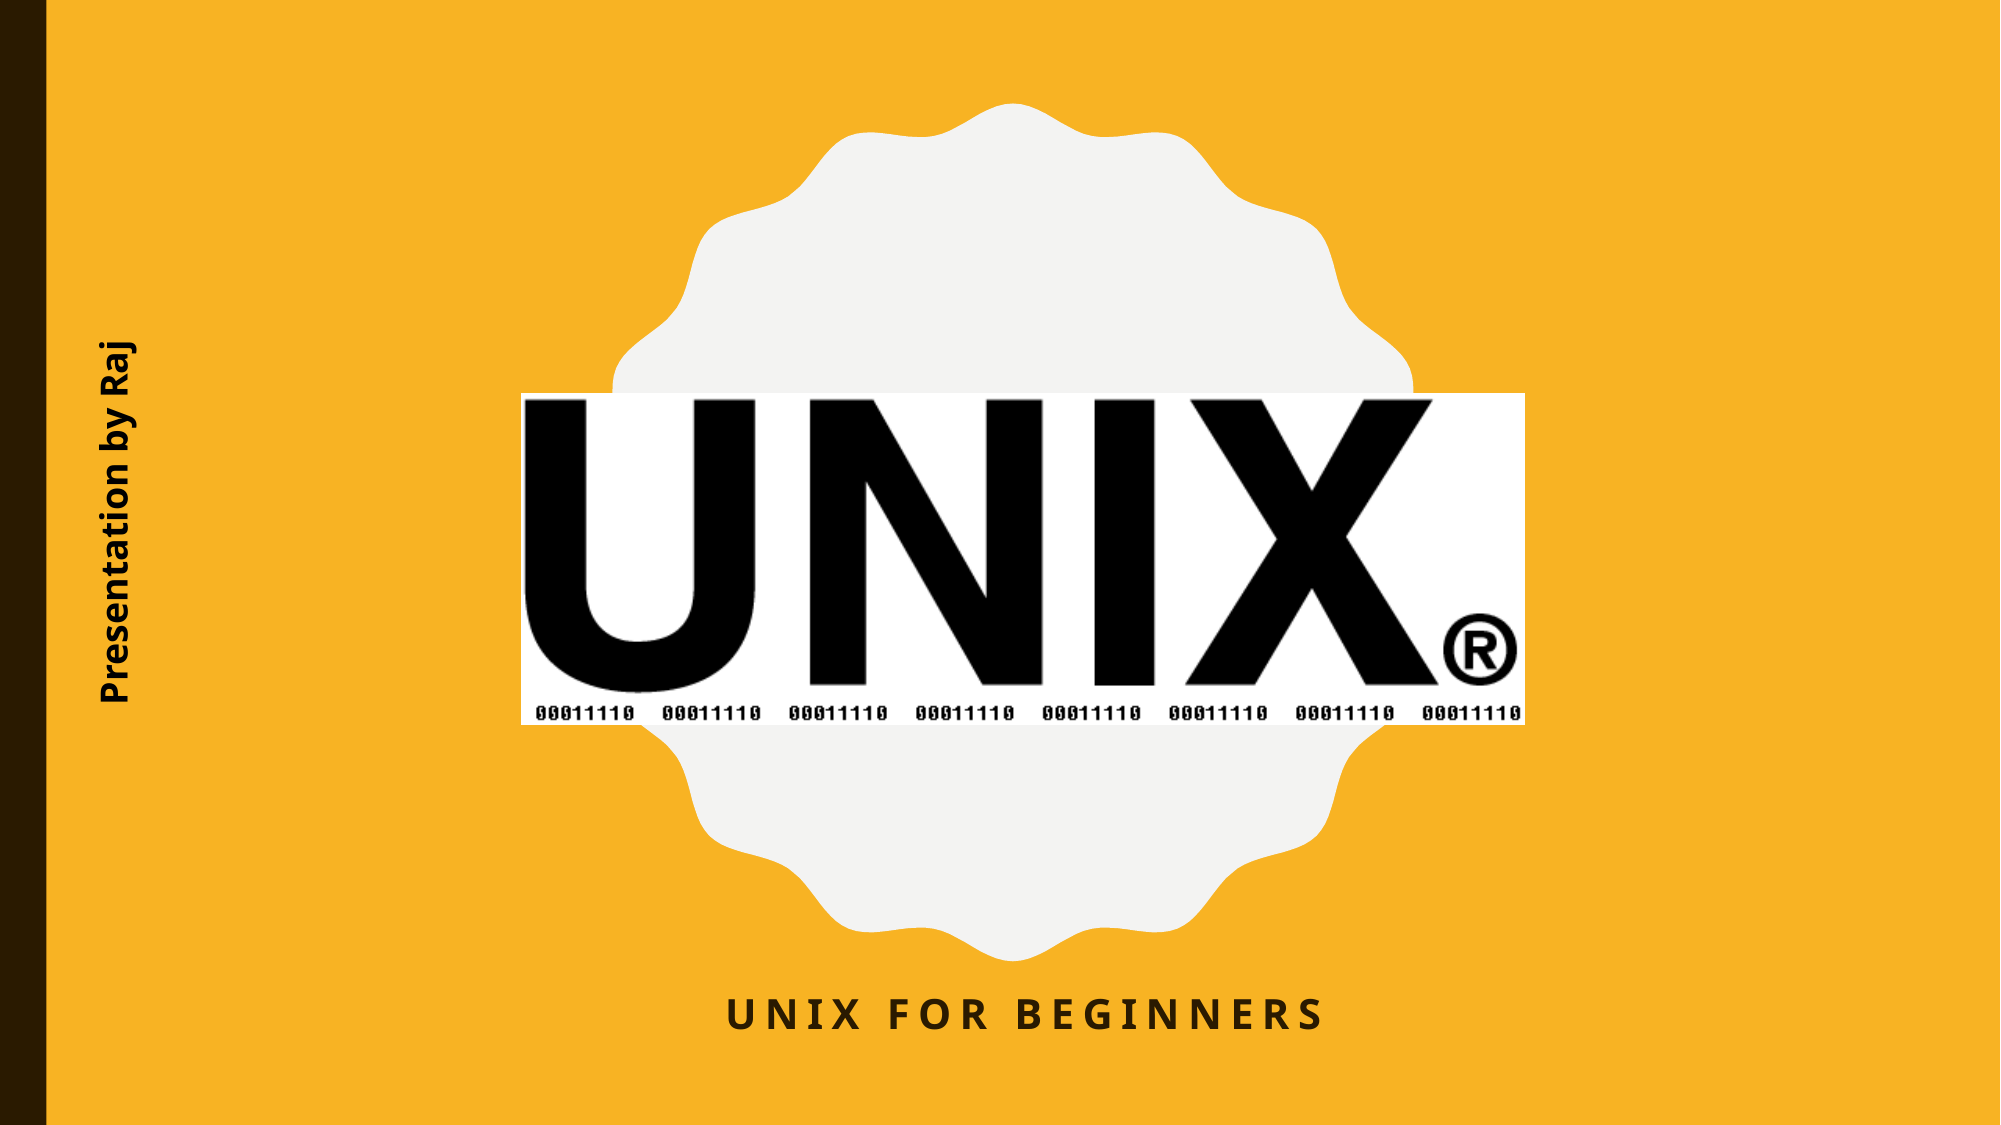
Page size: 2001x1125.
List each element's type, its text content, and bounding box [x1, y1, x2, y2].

subtitle Unix for beginners [363, 980, 1684, 1103]
picture [521, 393, 1525, 725]
text_box Presentation by Raj [82, 361, 159, 721]
